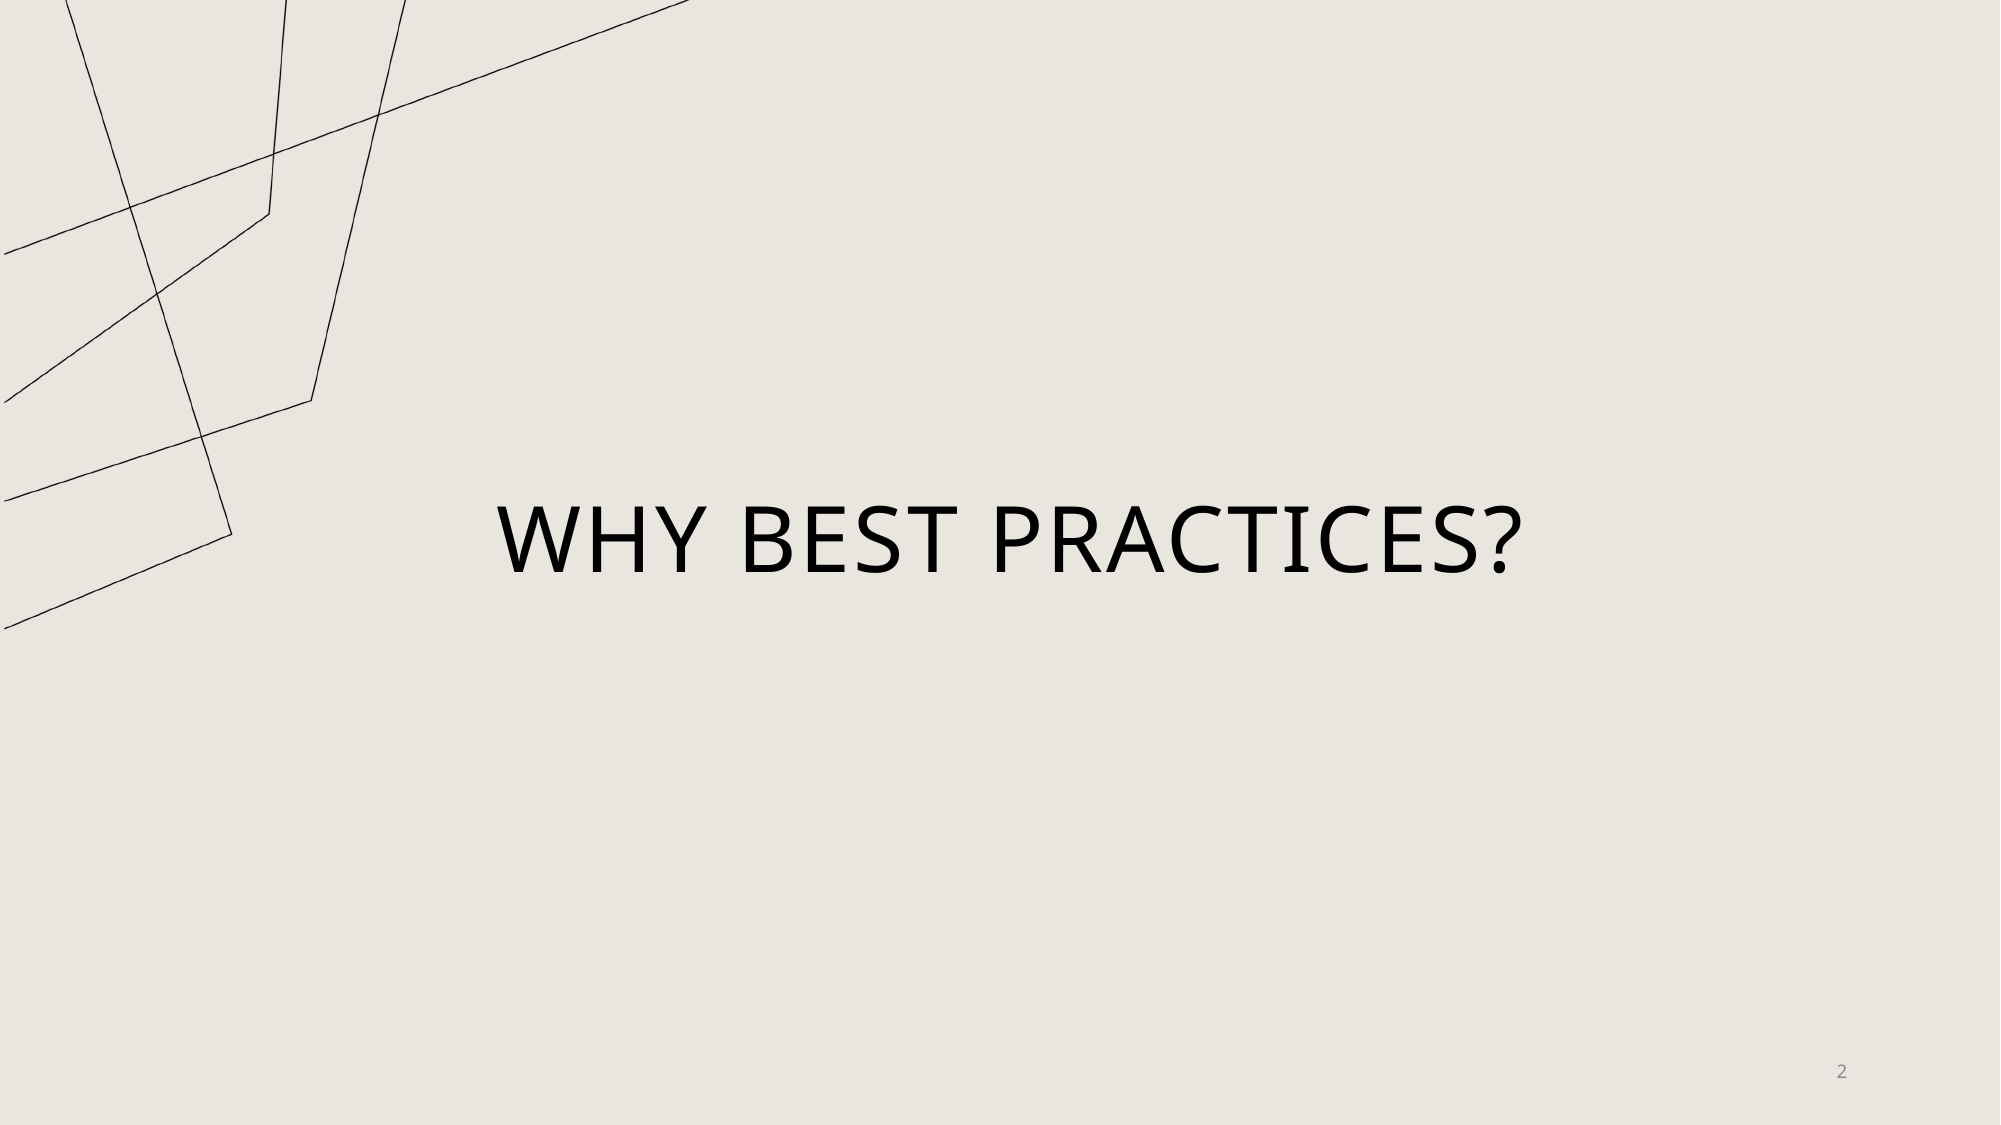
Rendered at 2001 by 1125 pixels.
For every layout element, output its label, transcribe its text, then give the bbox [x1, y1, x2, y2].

title Why best practices? [481, 434, 1863, 652]
slide_number 2 [1412, 1042, 1863, 1103]
picture [4, 0, 721, 642]
